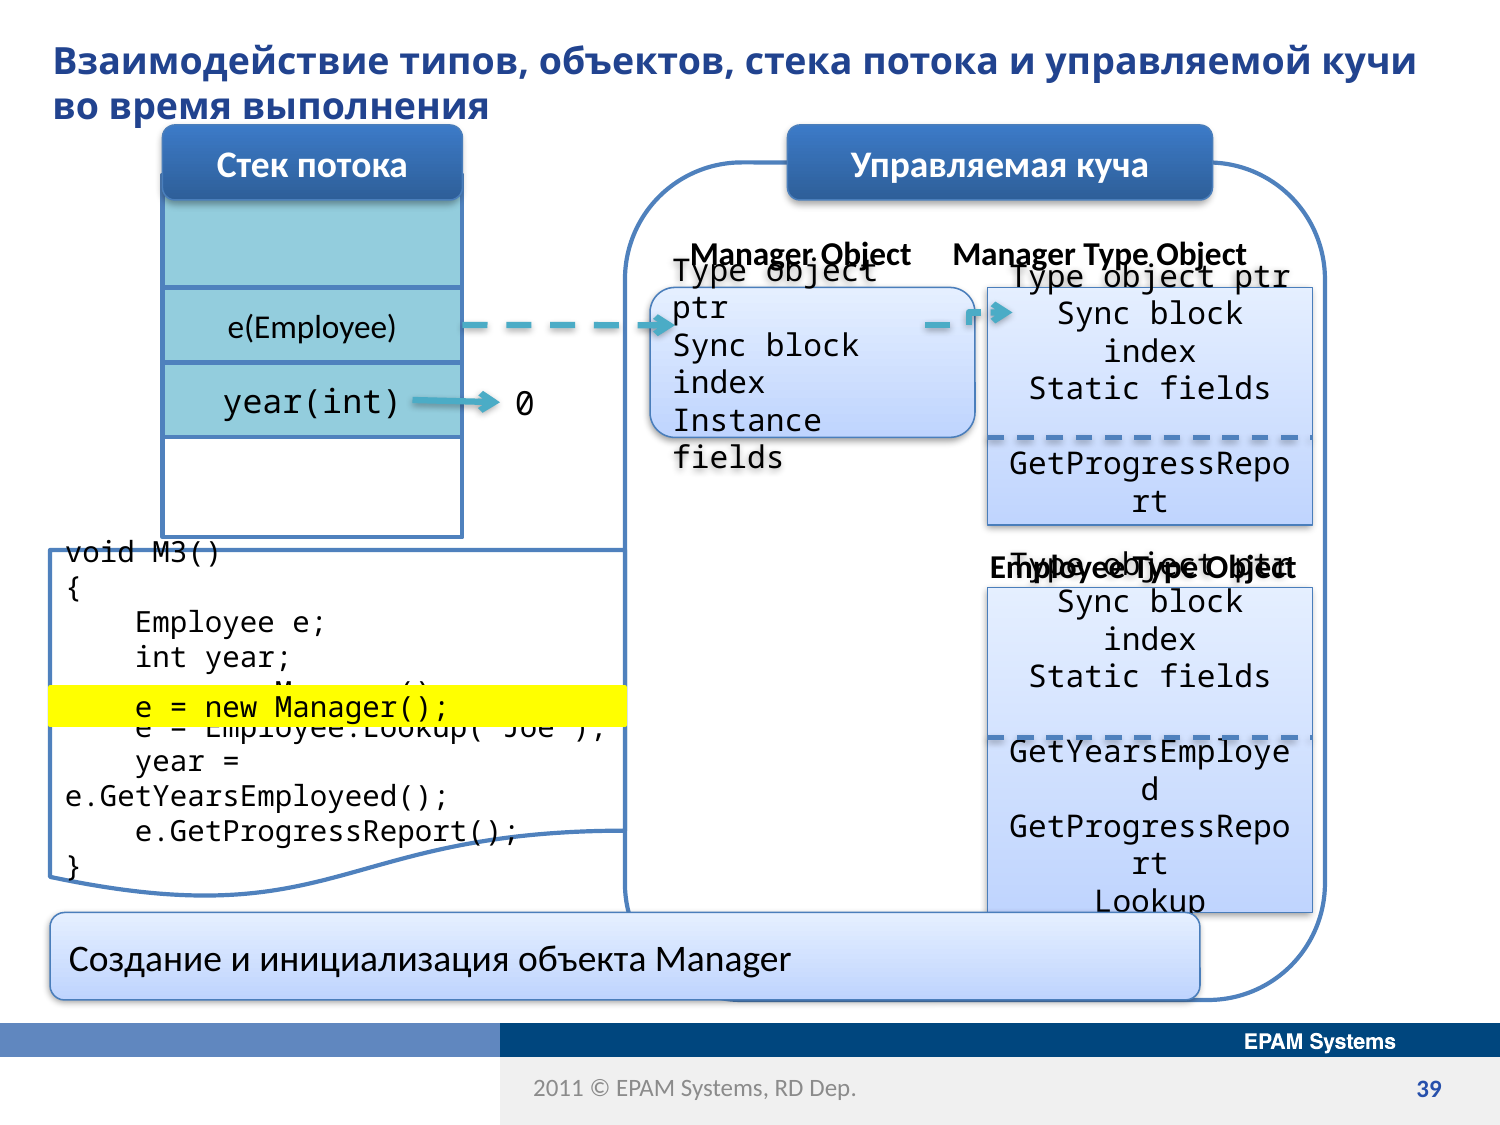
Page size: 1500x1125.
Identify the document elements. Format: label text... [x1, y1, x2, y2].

text_box void M3() { Employee e; int year; e = new Manager(); e = Employee.Lookup("Joe"); year = e.GetYearsEmployeed(); e.GetProgressReport(); } [47, 547, 628, 898]
text_box Manager Type Object [937, 224, 1275, 280]
text_box 0 [500, 374, 625, 430]
text_box [622, 160, 1328, 1003]
text_box Стек потока [161, 124, 464, 201]
text_box Type object ptr Sync block index Static fields GetProgressReport [987, 445, 1313, 526]
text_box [924, 312, 1013, 326]
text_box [412, 399, 501, 403]
text_box [160, 200, 464, 285]
text_box year(int) [160, 360, 464, 439]
title Взаимодействие типов, объектов, стека потока и управляемой кучи во время выполнения [36, 29, 1469, 90]
text_box e(Employee) [160, 285, 464, 360]
text_box Type object ptr Sync block index Static fields GetProgressReport [987, 287, 1313, 435]
text_box Type object ptr Sync block index Static fields GetYearsEmployed GetProgressReport Lookup [987, 593, 1313, 735]
text_box [160, 439, 464, 539]
text_box Управляемая куча [786, 124, 1214, 201]
text_box Employee Type Object [975, 537, 1325, 593]
text_box Type object ptr Sync block index Instance fields [649, 286, 976, 439]
text_box Manager Object [675, 224, 937, 280]
text_box e = new Manager(); [48, 685, 627, 727]
text_box Создание и инициализация объекта Manager [49, 911, 1201, 1001]
text_box Type object ptr Sync block index Static fields GetYearsEmployed GetProgressReport Lookup [987, 745, 1313, 913]
